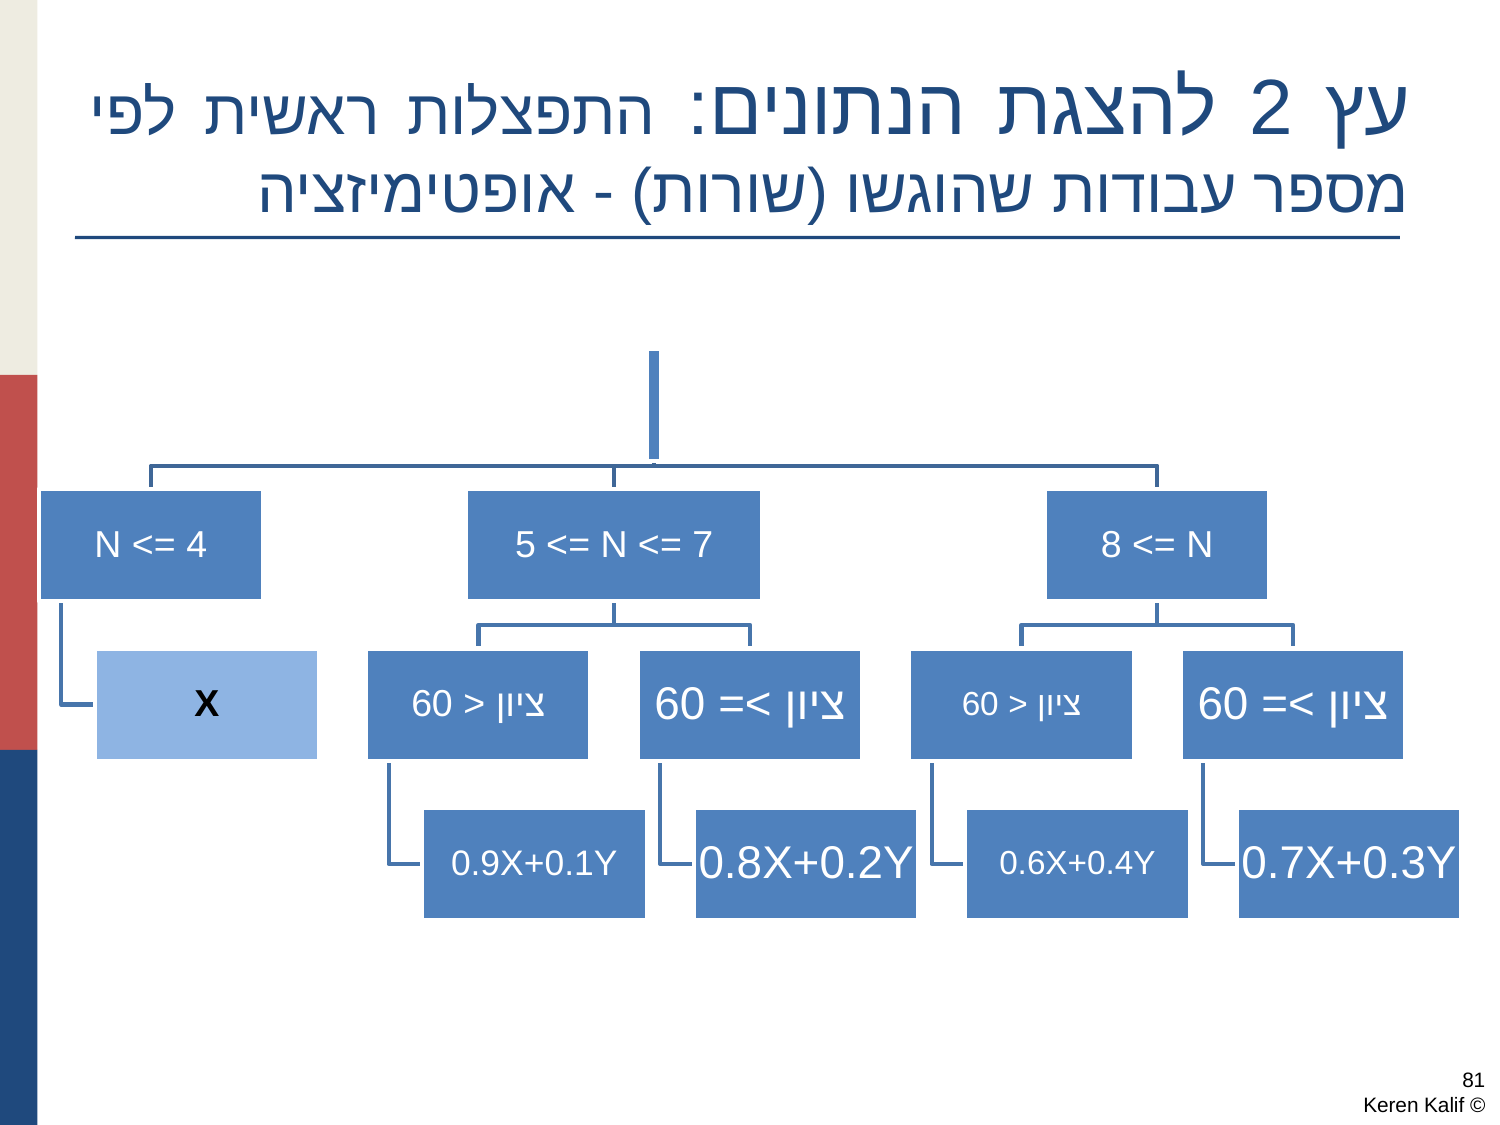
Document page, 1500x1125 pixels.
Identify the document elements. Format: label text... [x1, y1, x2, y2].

title עץ 2 להצגת הנתונים: התפצלות ראשית לפי מספר עבודות שהוגשו (שורות) - אופטימיזציה [74, 45, 1426, 185]
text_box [37, 187, 1463, 1063]
